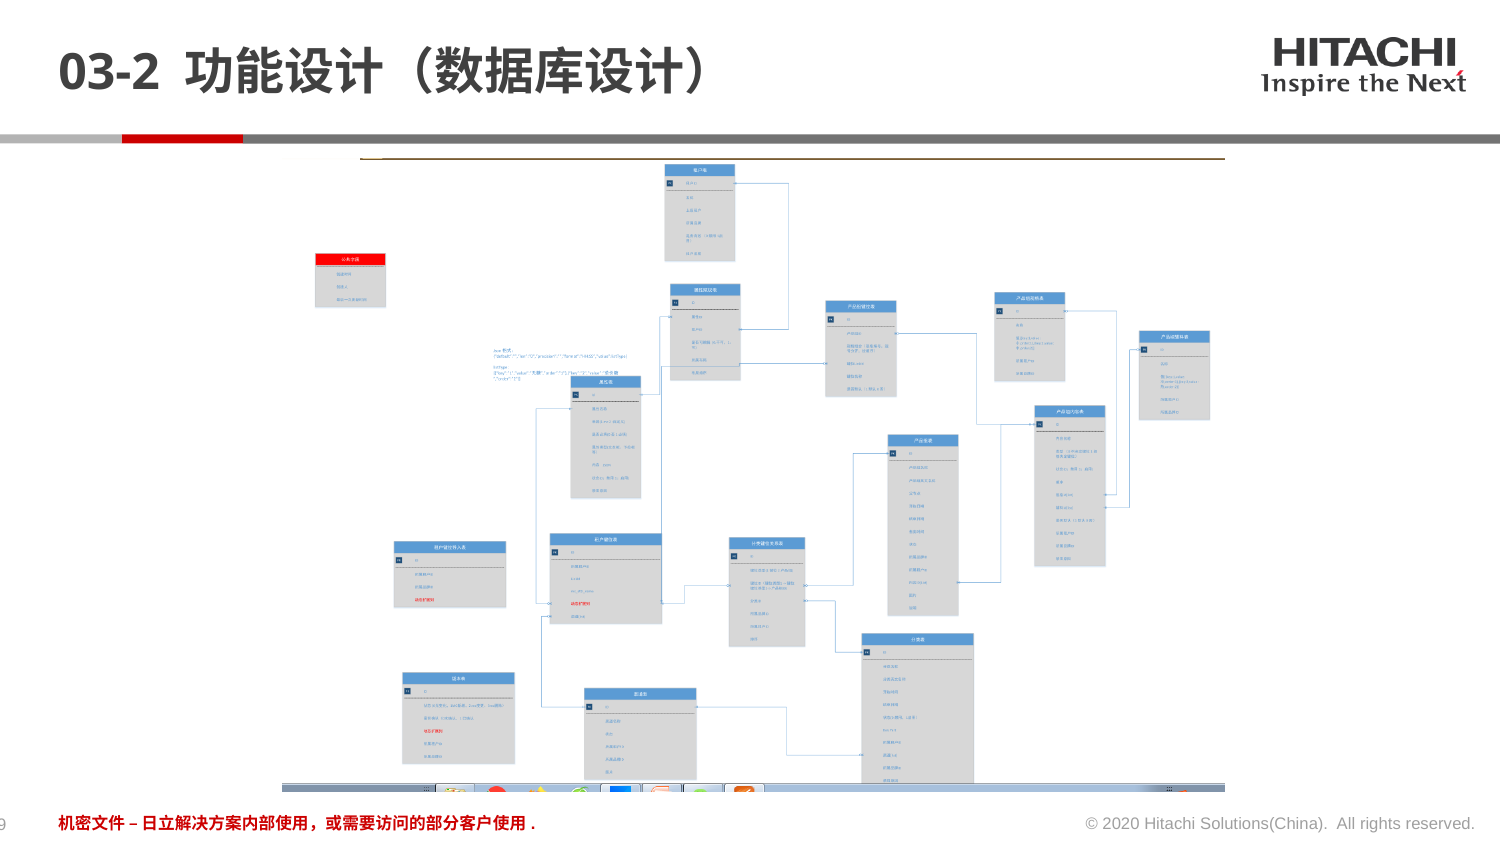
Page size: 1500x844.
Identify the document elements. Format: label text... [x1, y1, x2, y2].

title 03-2 功能设计（数据库设计） [43, 20, 1200, 129]
picture [1261, 37, 1466, 96]
picture [282, 158, 1226, 792]
